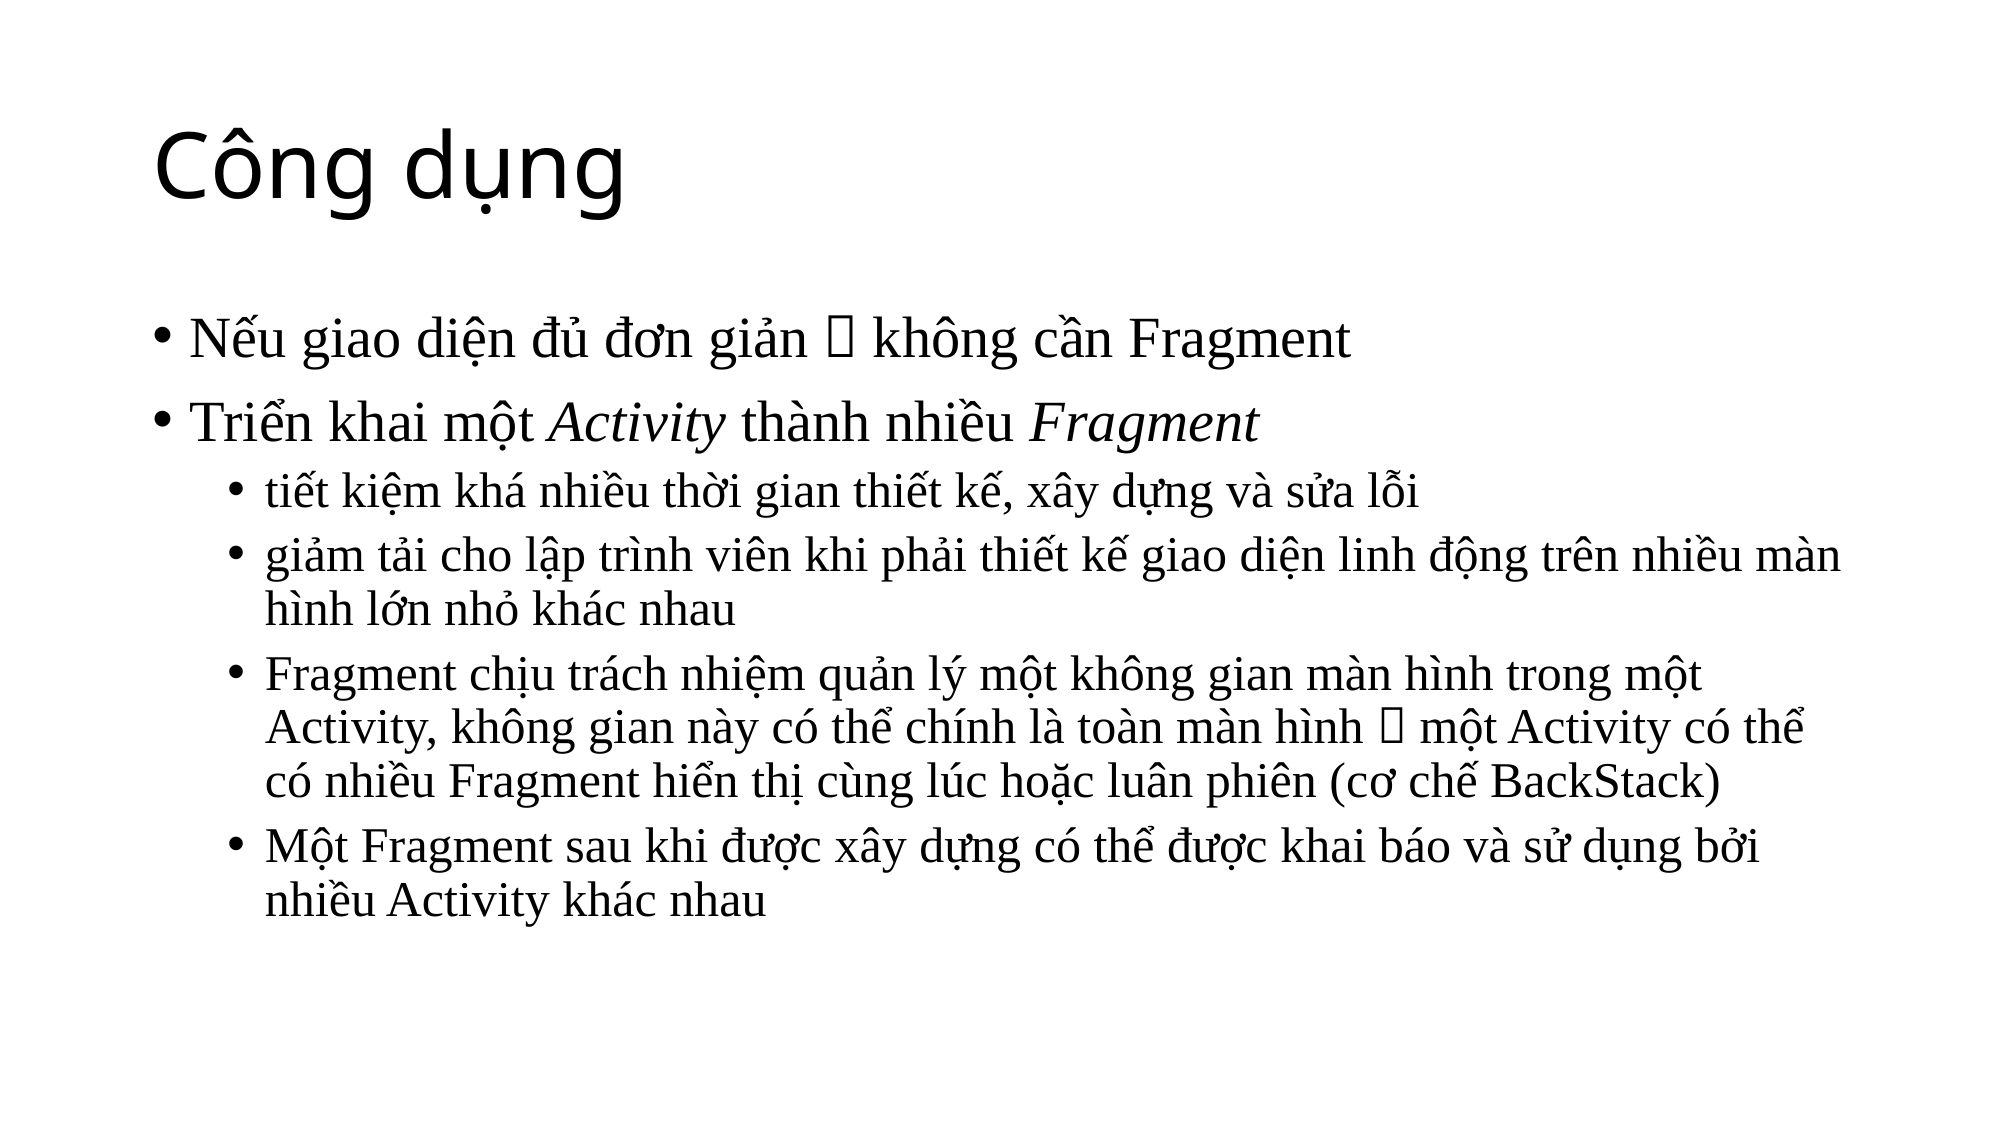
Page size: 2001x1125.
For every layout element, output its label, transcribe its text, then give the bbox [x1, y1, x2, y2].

list Nếu giao diện đủ đơn giản  không cần Fragment Triển khai một Activity thành nhiều Fragment tiết kiệm khá nhiều thời gian thiết kế, xây dựng và sửa lỗi giảm tải cho lập trình viên khi phải thiết kế giao diện linh động trên nhiều màn hình lớn nhỏ khác nhau Fragment chịu trách nhiệm quản lý một không gian màn hình trong một Activity, không gian này có thể chính là toàn màn hình  một Activity có thể có nhiều Fragment hiển thị cùng lúc hoặc luân phiên (cơ chế BackStack) Một Fragment sau khi được xây dựng có thể được khai báo và sử dụng bởi nhiều Activity khác nhau [137, 299, 1863, 1014]
title Công dụng [137, 59, 1863, 278]
